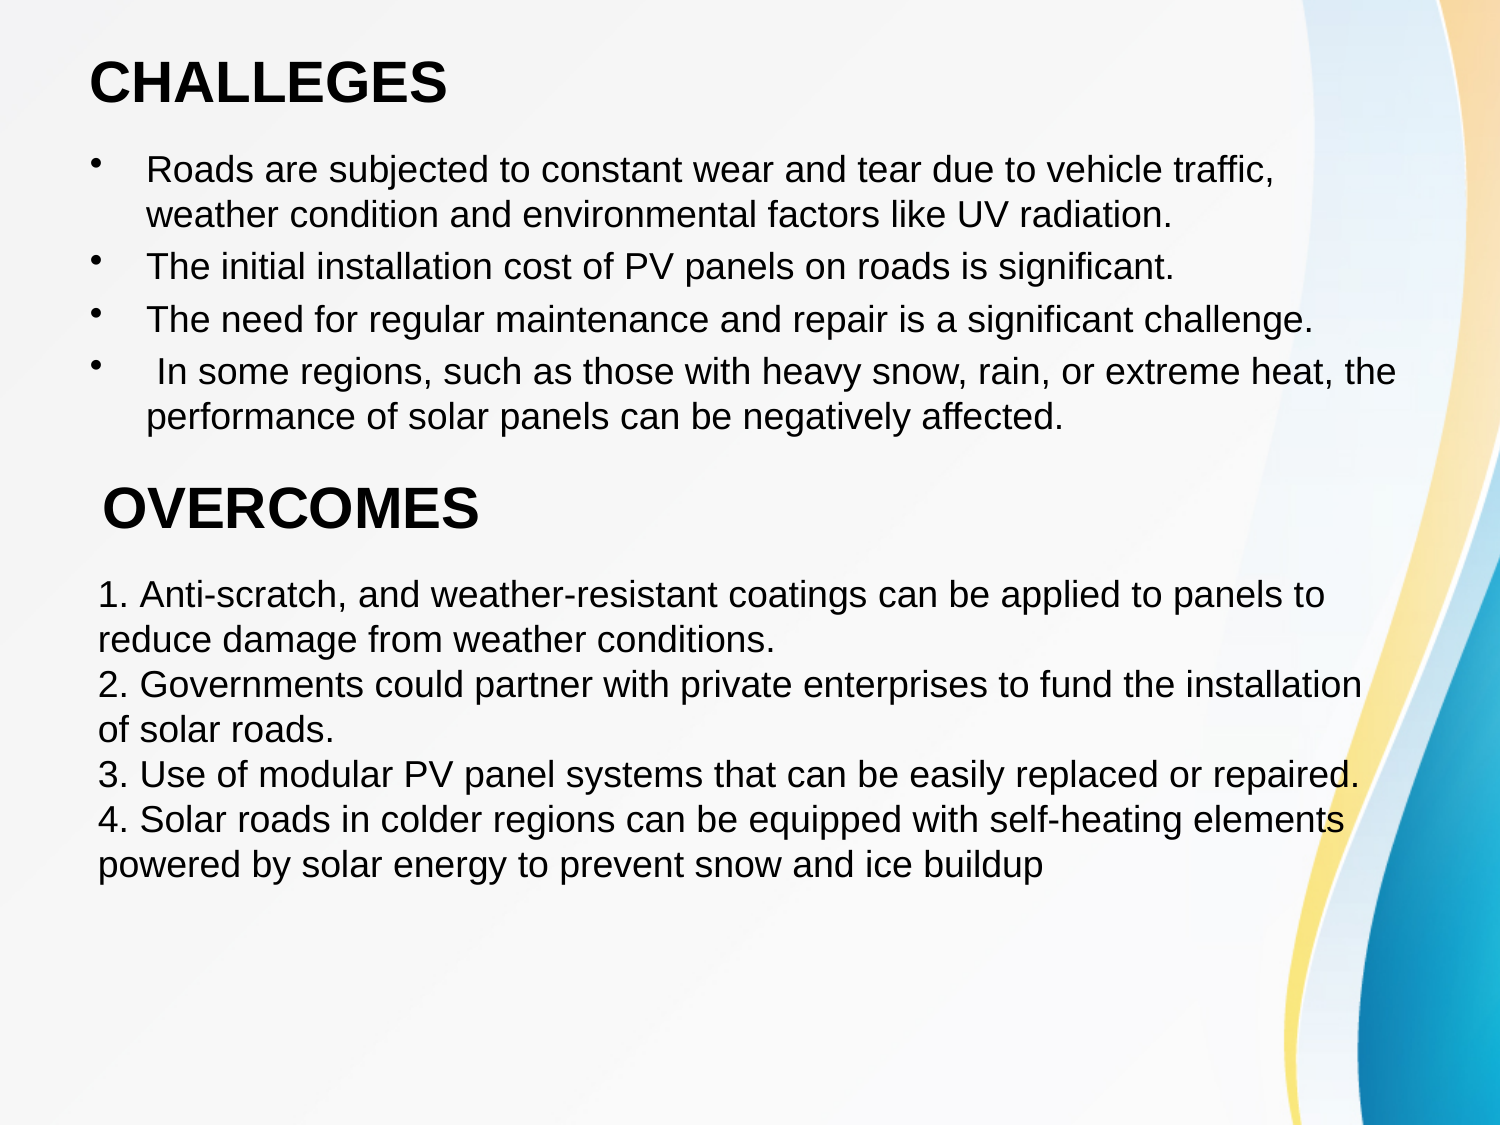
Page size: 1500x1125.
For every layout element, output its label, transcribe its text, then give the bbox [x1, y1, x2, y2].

text_box OVERCOMES [87, 462, 588, 548]
list Roads are subjected to constant wear and tear due to vehicle traffic, weather condition and environmental factors like UV radiation. The initial installation cost of PV panels on roads is significant. The need for regular maintenance and repair is a significant challenge. In some regions, such as those with heavy snow, rain, or extreme heat, the performance of solar panels can be negatively affected. [74, 137, 1426, 517]
picture [0, 0, 1500, 1125]
title CHALLEGES [74, 30, 1426, 127]
text_box 1. Anti-scratch, and weather-resistant coatings can be applied to panels to reduce damage from weather conditions. 2. Governments could partner with private enterprises to fund the installation of solar roads. 3. Use of modular PV panel systems that can be easily replaced or repaired. 4. Solar roads in colder regions can be equipped with self-heating elements powered by solar energy to prevent snow and ice buildup [83, 562, 1418, 995]
